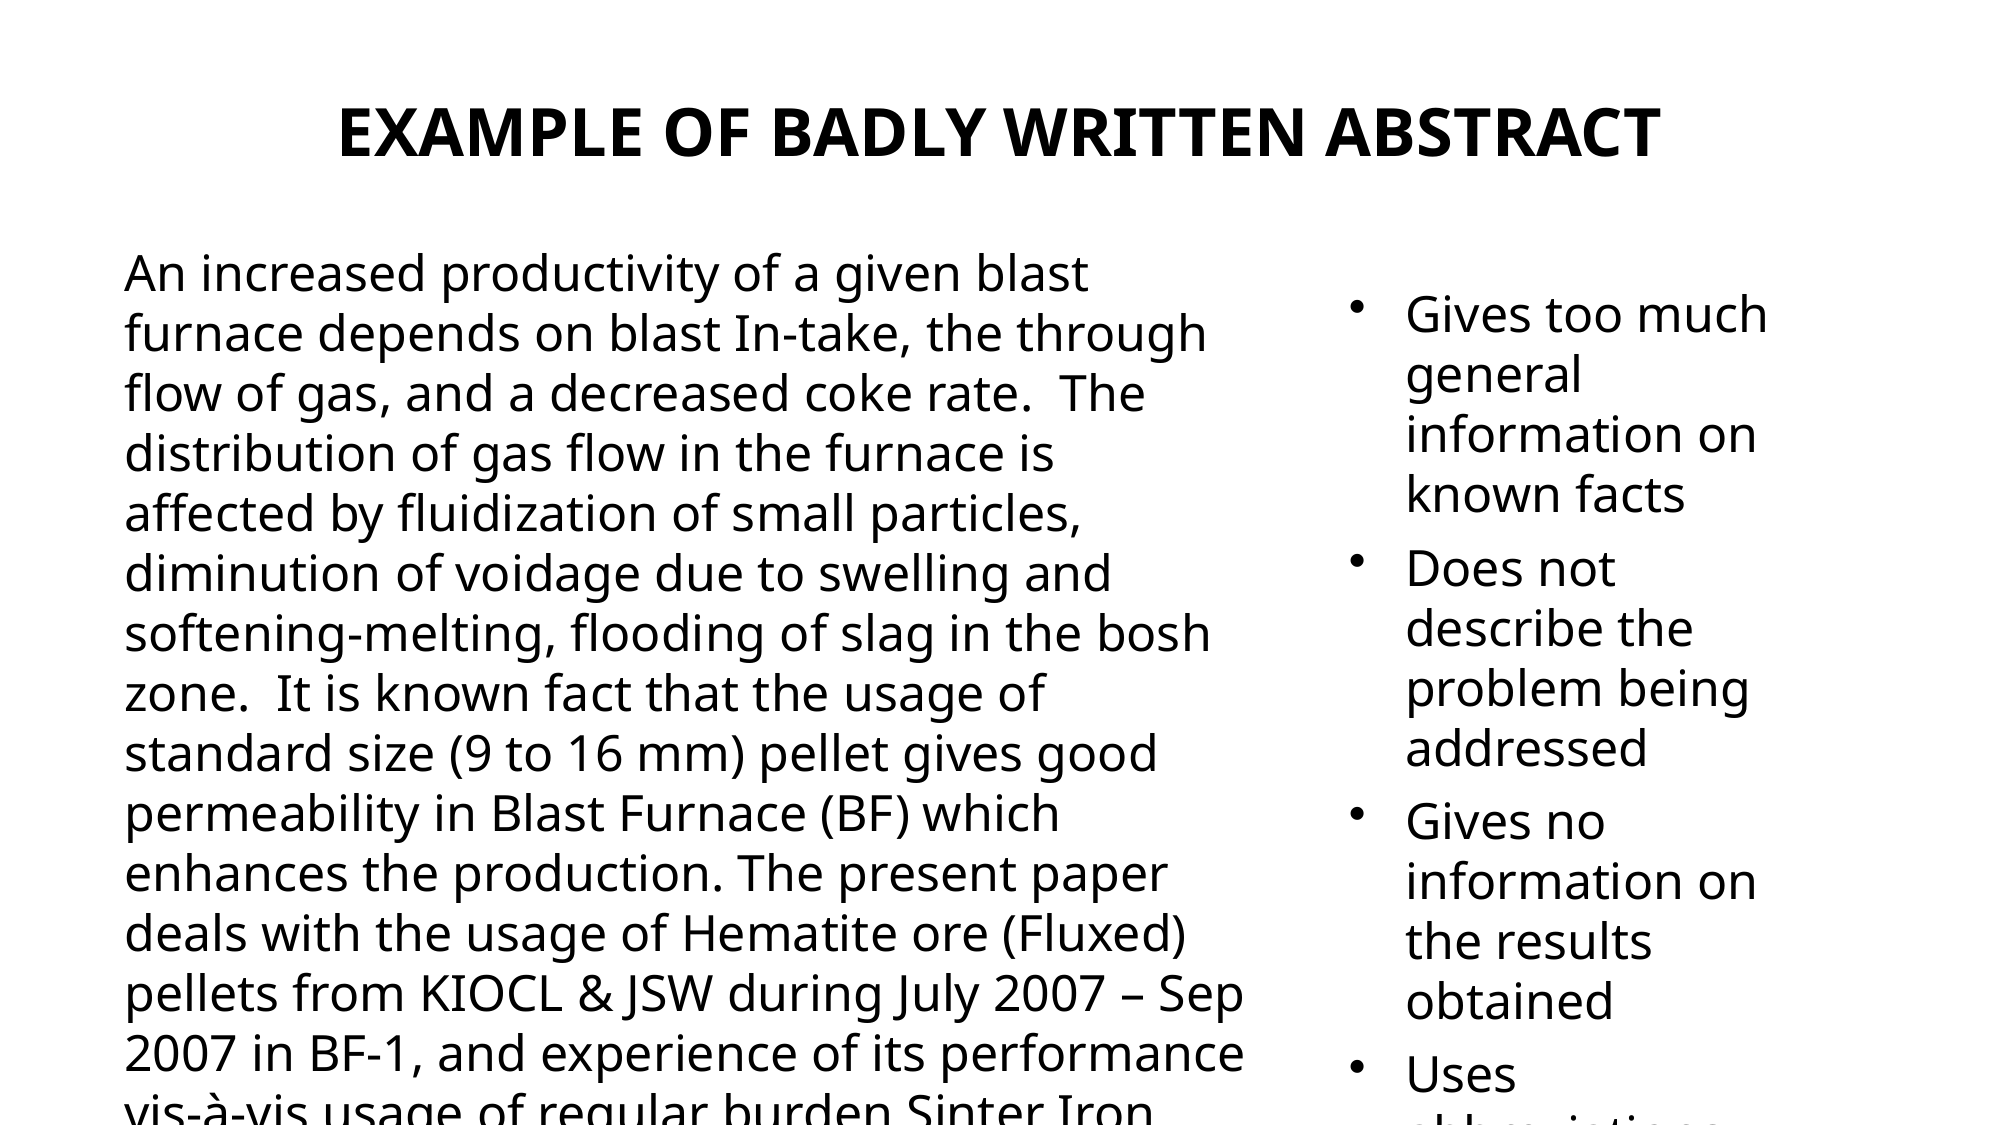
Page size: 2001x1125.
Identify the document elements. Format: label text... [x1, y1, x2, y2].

text_box Gives too much general information on known facts Does not describe the problem being addressed Gives no information on the results obtained Uses abbreviations [1334, 275, 1832, 1125]
text_box An increased productivity of a given blast furnace depends on blast In-take, the through flow of gas, and a decreased coke rate. The distribution of gas flow in the furnace is affected by fluidization of small particles, diminution of voidage due to swelling and softening-melting, flooding of slag in the bosh zone. It is known fact that the usage of standard size (9 to 16 mm) pellet gives good permeability in Blast Furnace (BF) which enhances the production. The present paper deals with the usage of Hematite ore (Fluxed) pellets from KIOCL & JSW during July 2007 – Sep 2007 in BF-1, and experience of its performance vis-à-vis usage of regular burden Sinter Iron ore. [109, 233, 1273, 1125]
text_box EXAMPLE OF BADLY WRITTEN ABSTRACT [273, 81, 1727, 177]
